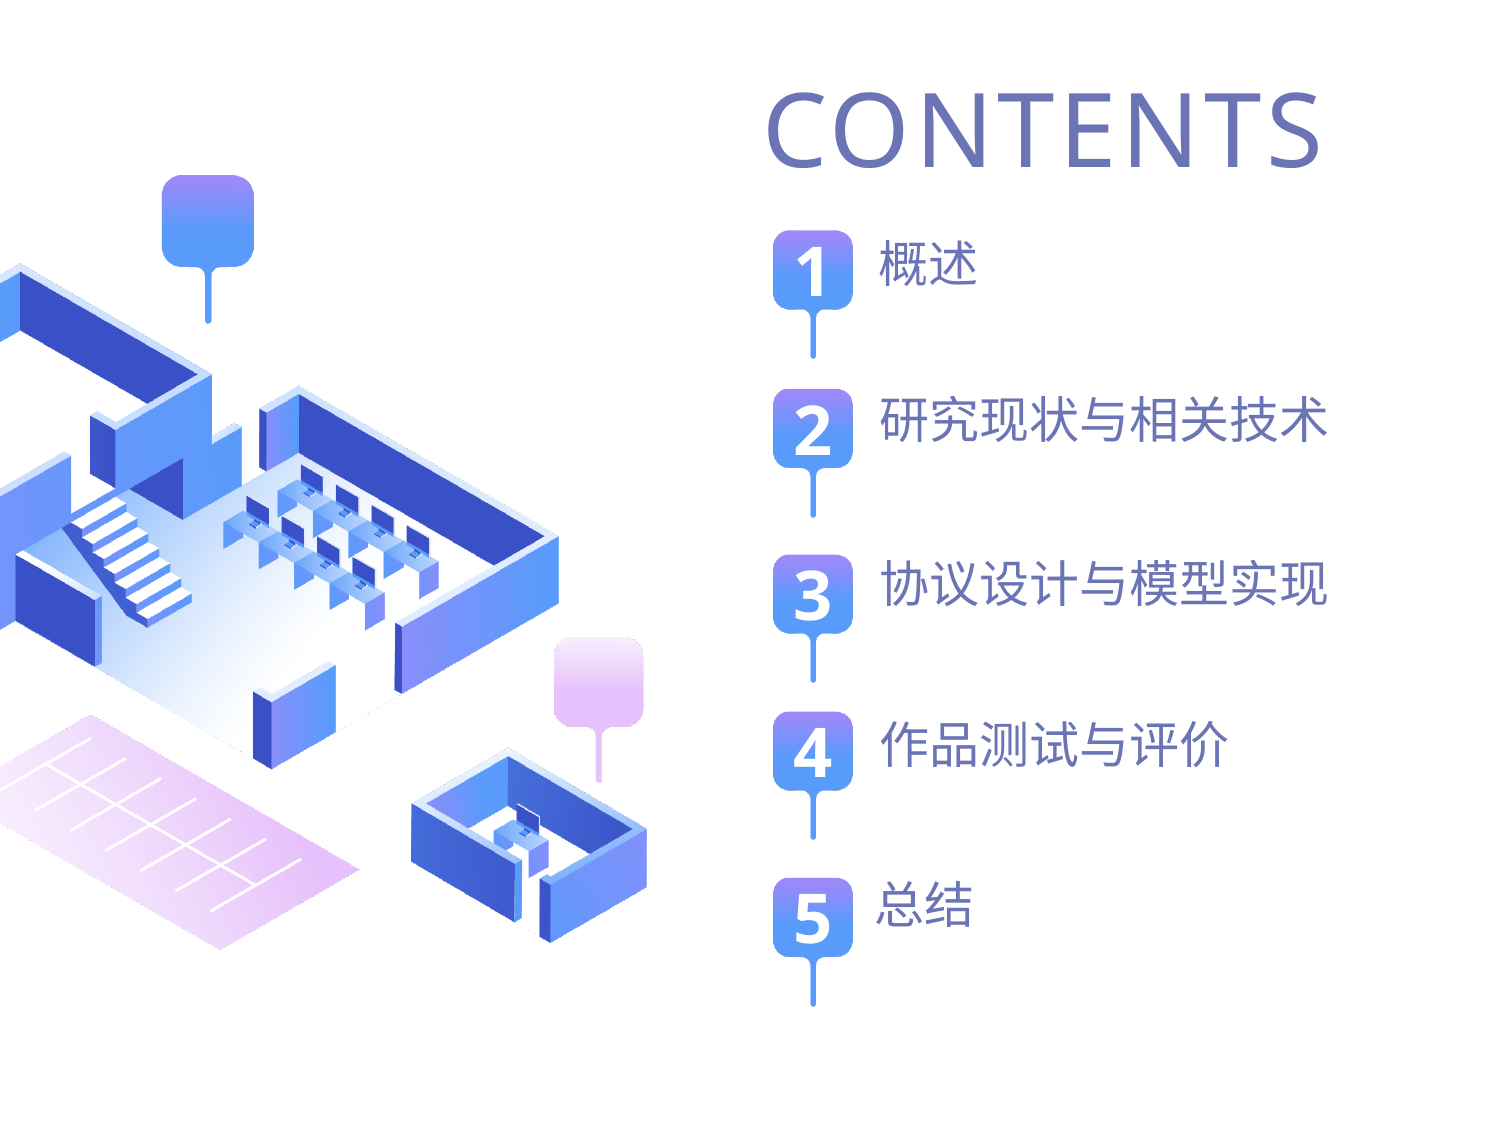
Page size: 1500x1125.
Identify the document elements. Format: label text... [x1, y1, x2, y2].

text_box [854, 866, 1356, 986]
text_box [763, 867, 863, 1025]
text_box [863, 381, 1360, 501]
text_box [863, 545, 1360, 665]
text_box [763, 378, 863, 536]
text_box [763, 220, 863, 377]
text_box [763, 701, 863, 859]
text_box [763, 544, 863, 701]
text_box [863, 706, 1360, 826]
text_box CONTENTS [747, 57, 1339, 196]
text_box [863, 225, 1360, 345]
picture [0, 175, 647, 950]
